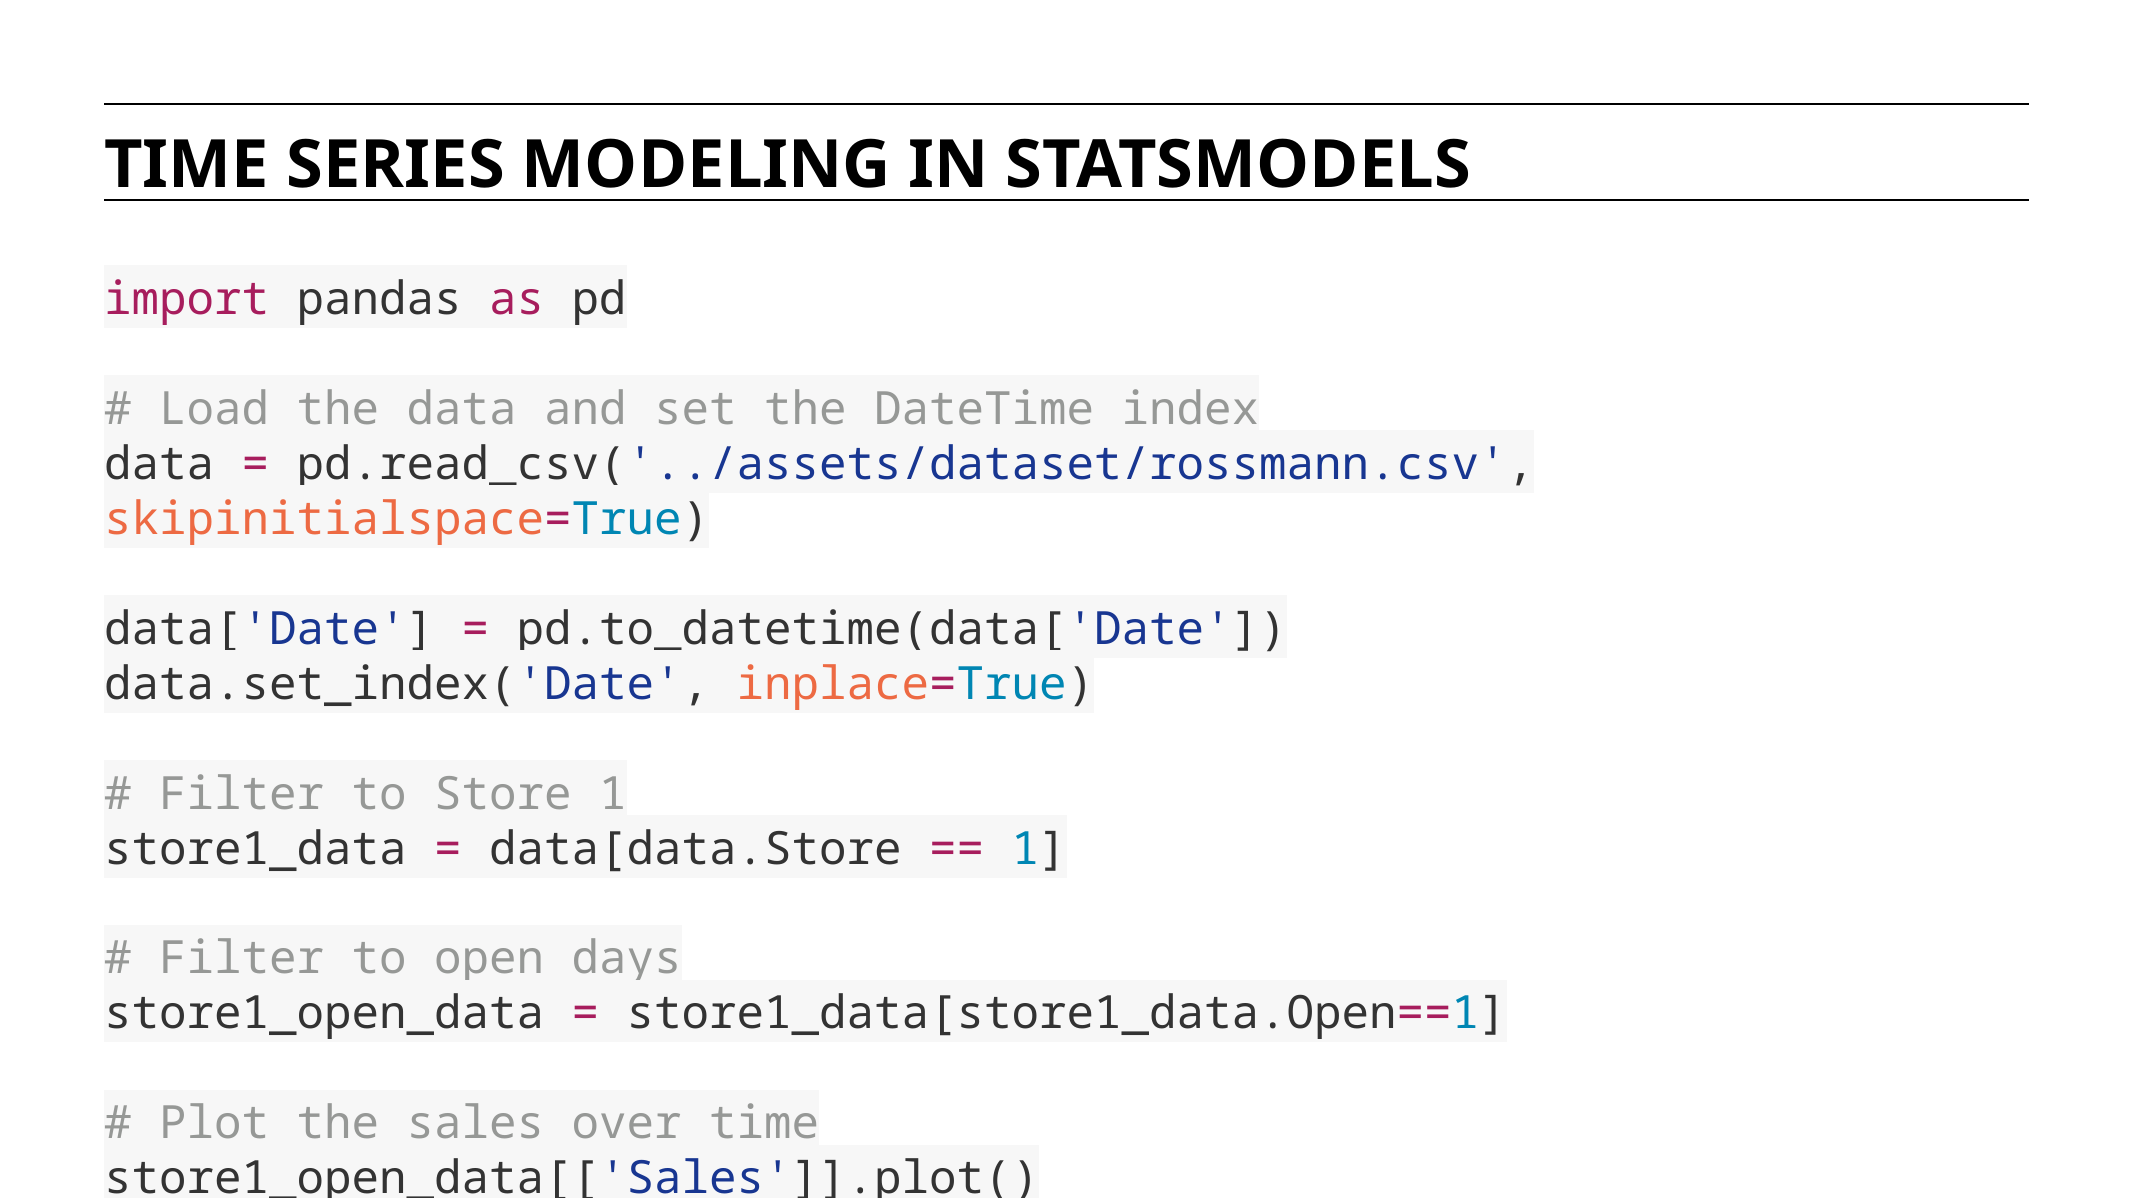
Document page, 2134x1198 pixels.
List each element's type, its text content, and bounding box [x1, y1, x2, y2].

text_box TIME SERIES MODELING IN STATSMODELS [104, 120, 2030, 192]
list import pandas as pd # Load the data and set the DateTime index data = pd.read_csv('../assets/dataset/rossmann.csv', skipinitialspace=True) data['Date'] = pd.to_datetime(data['Date']) data.set_index('Date', inplace=True) # Filter to Store 1 store1_data = data[data.Store == 1] # Filter to open days store1_open_data = store1_data[store1_data.Open==1] # Plot the sales over time store1_open_data[['Sales']].plot() [104, 213, 2030, 839]
